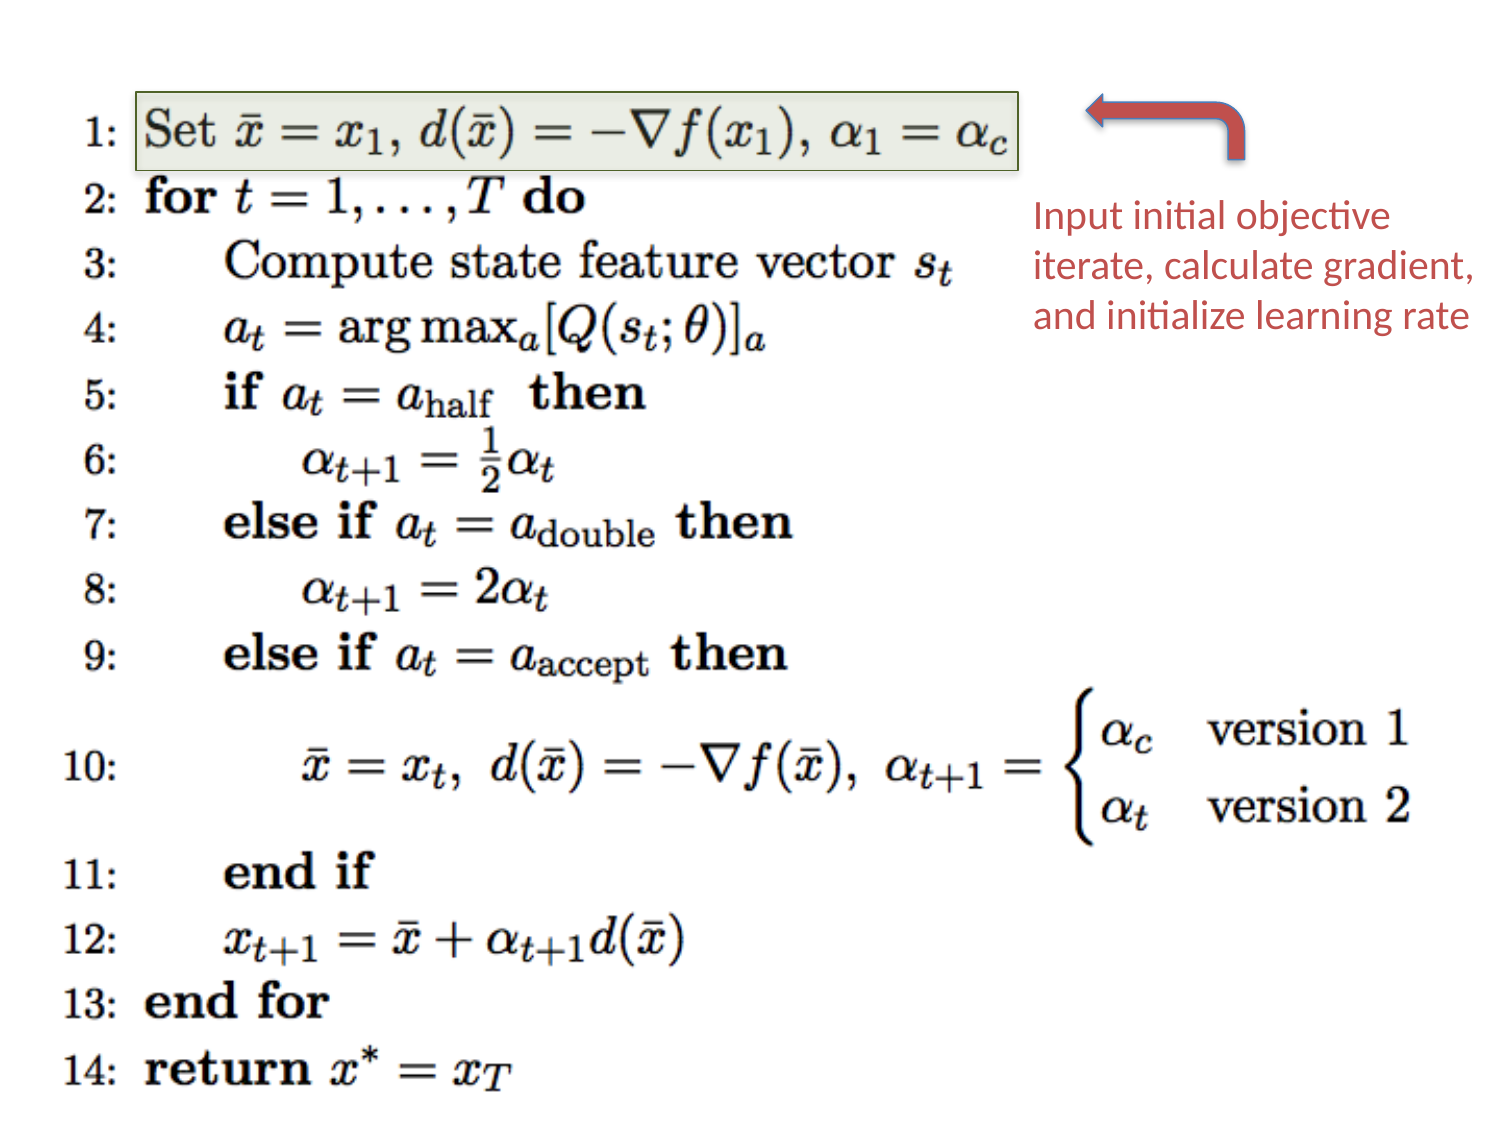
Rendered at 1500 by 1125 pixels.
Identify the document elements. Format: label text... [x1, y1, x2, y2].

text_box Input initial objective iterate, calculate gradient, and initialize learning rate [1432, 180, 1500, 463]
picture [56, 103, 1429, 1102]
text_box [1094, 93, 1104, 101]
text_box [135, 91, 1019, 101]
